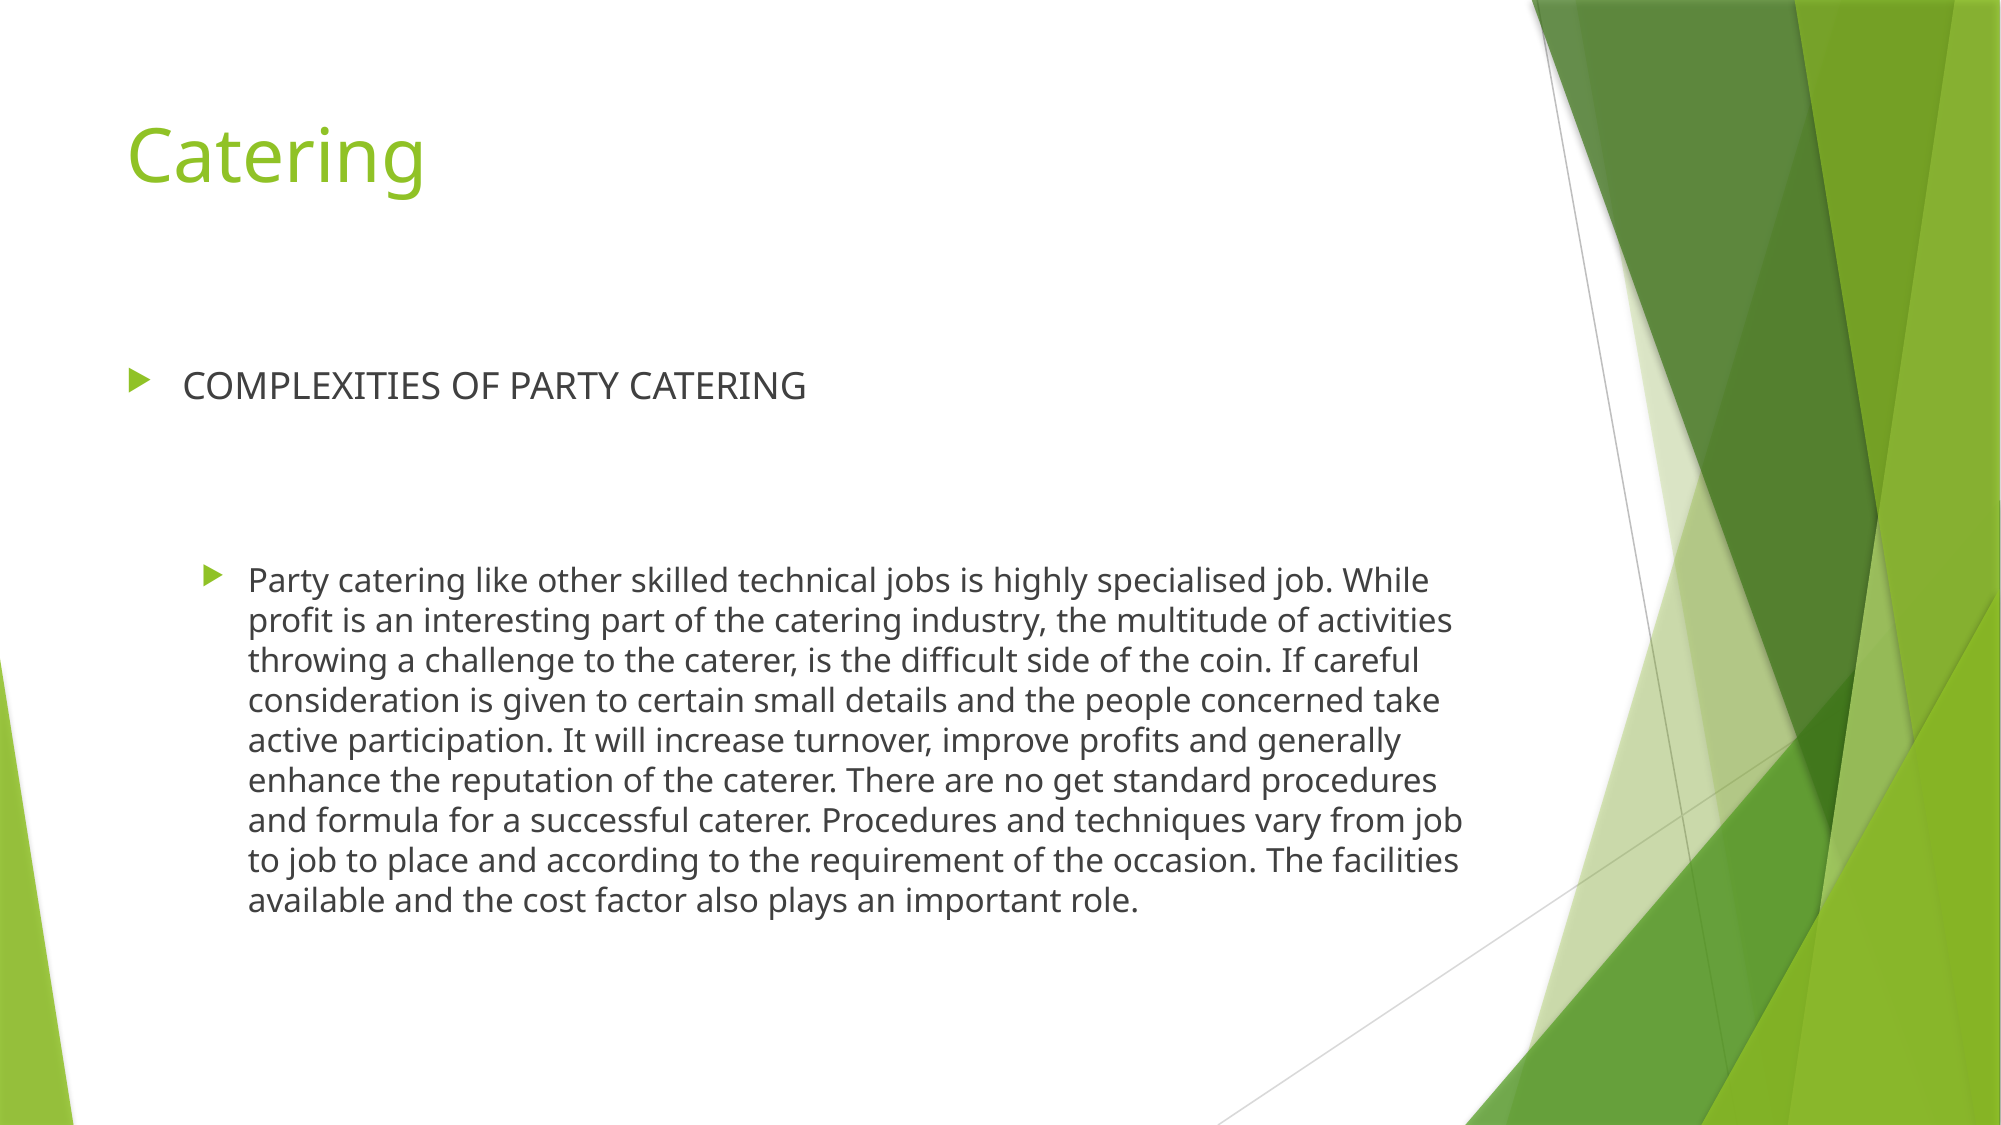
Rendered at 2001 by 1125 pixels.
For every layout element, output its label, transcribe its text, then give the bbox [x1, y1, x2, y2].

list COMPLEXITIES OF PARTY CATERING Party catering like other skilled technical jobs is highly specialised job. While profit is an interesting part of the catering industry, the multitude of activities throwing a challenge to the caterer, is the difficult side of the coin. If careful consideration is given to certain small details and the people concerned take active participation. It will increase turnover, improve profits and generally enhance the reputation of the caterer. There are no get standard procedures and formula for a successful caterer. Procedures and techniques vary from job to job to place and according to the requirement of the occasion. The facilities available and the cost factor also plays an important role. [111, 354, 1522, 992]
title Catering [111, 99, 1522, 317]
